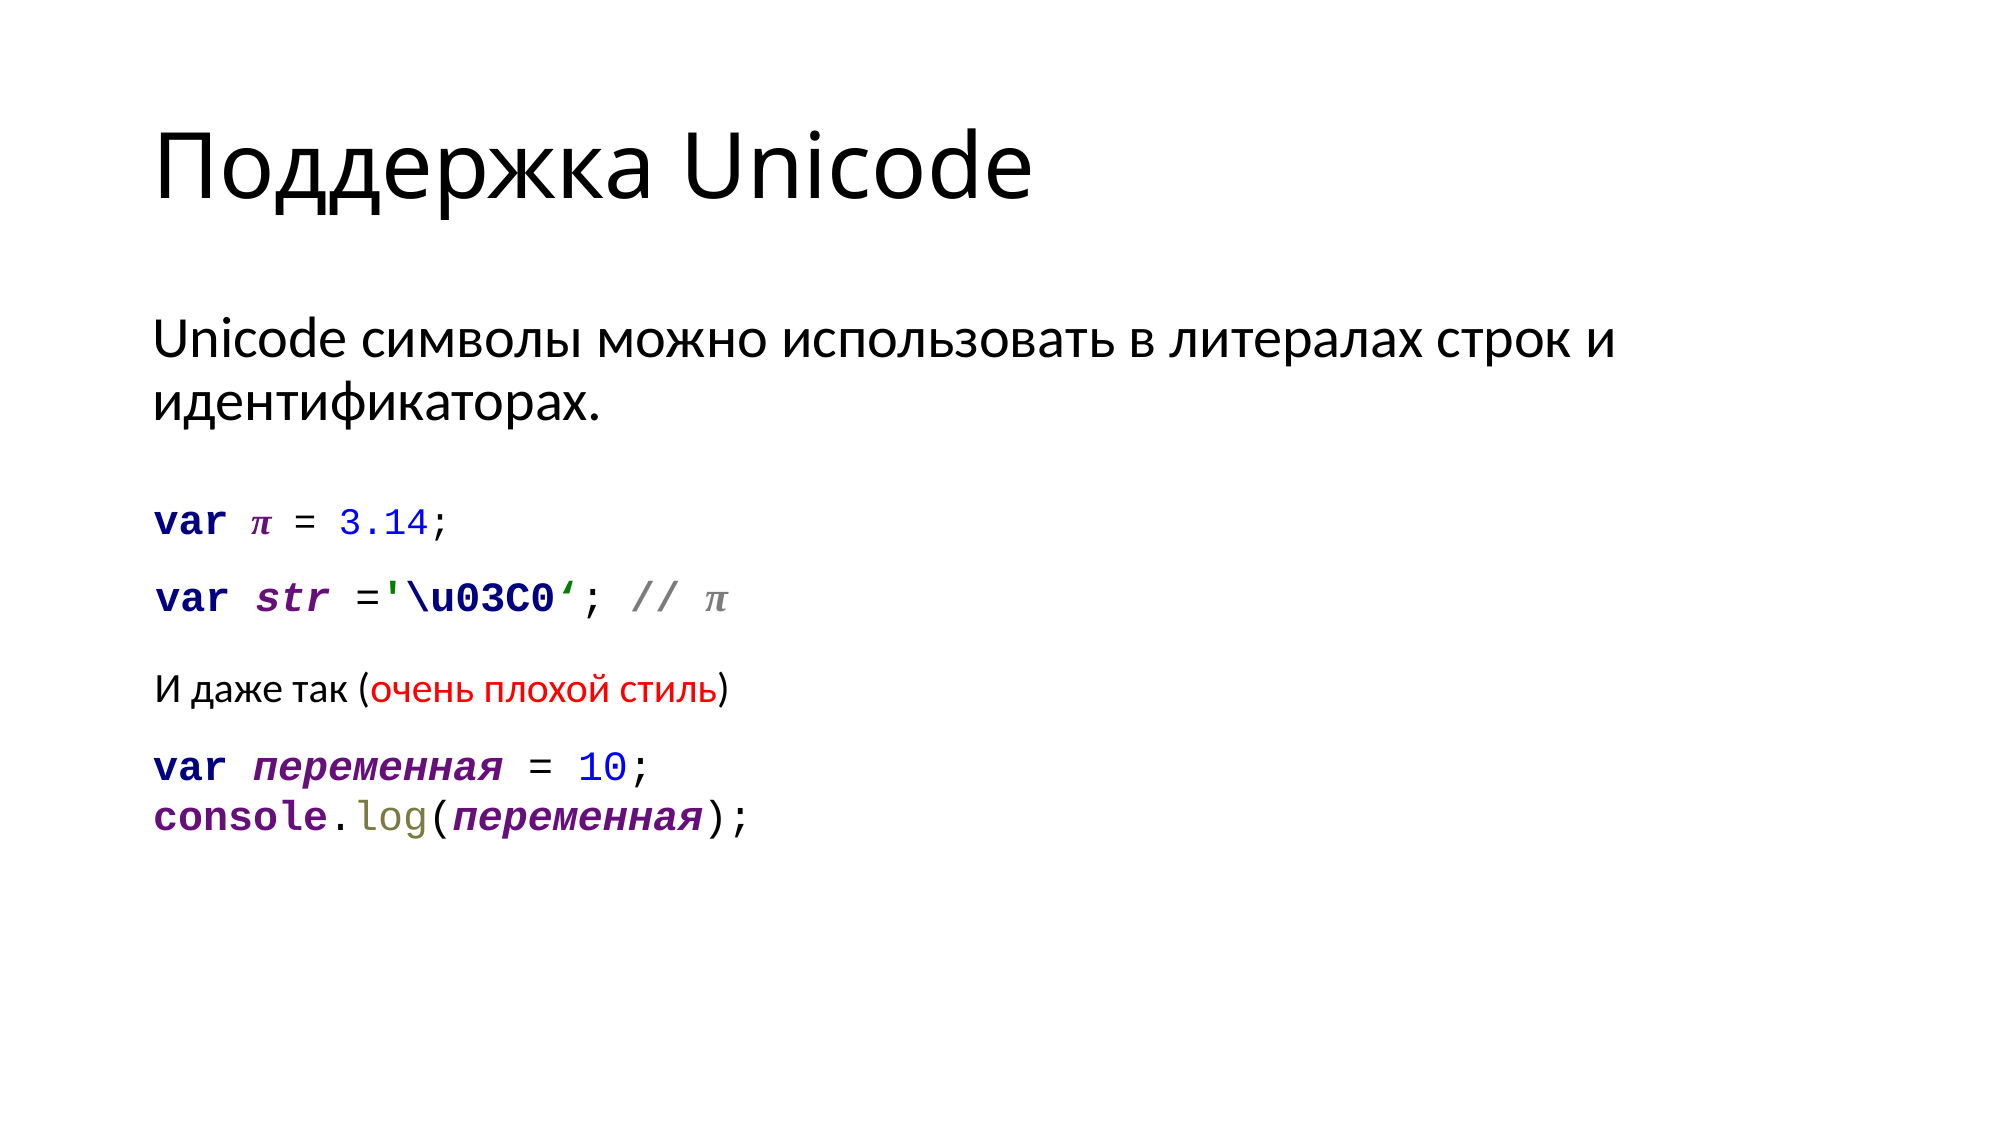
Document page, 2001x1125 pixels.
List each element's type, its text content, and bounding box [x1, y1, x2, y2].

text_box var π = 3.14; [138, 485, 467, 551]
list Unicode символы можно использовать в литералах строк и идентификаторах. [137, 299, 1863, 1014]
title Поддержка Unicode [137, 59, 1863, 278]
text_box И даже так (очень плохой стиль) [139, 653, 745, 719]
text_box var переменная = 10; console.log(переменная); [138, 730, 769, 846]
text_box var str ='\u03C0‘; // π [140, 562, 769, 627]
